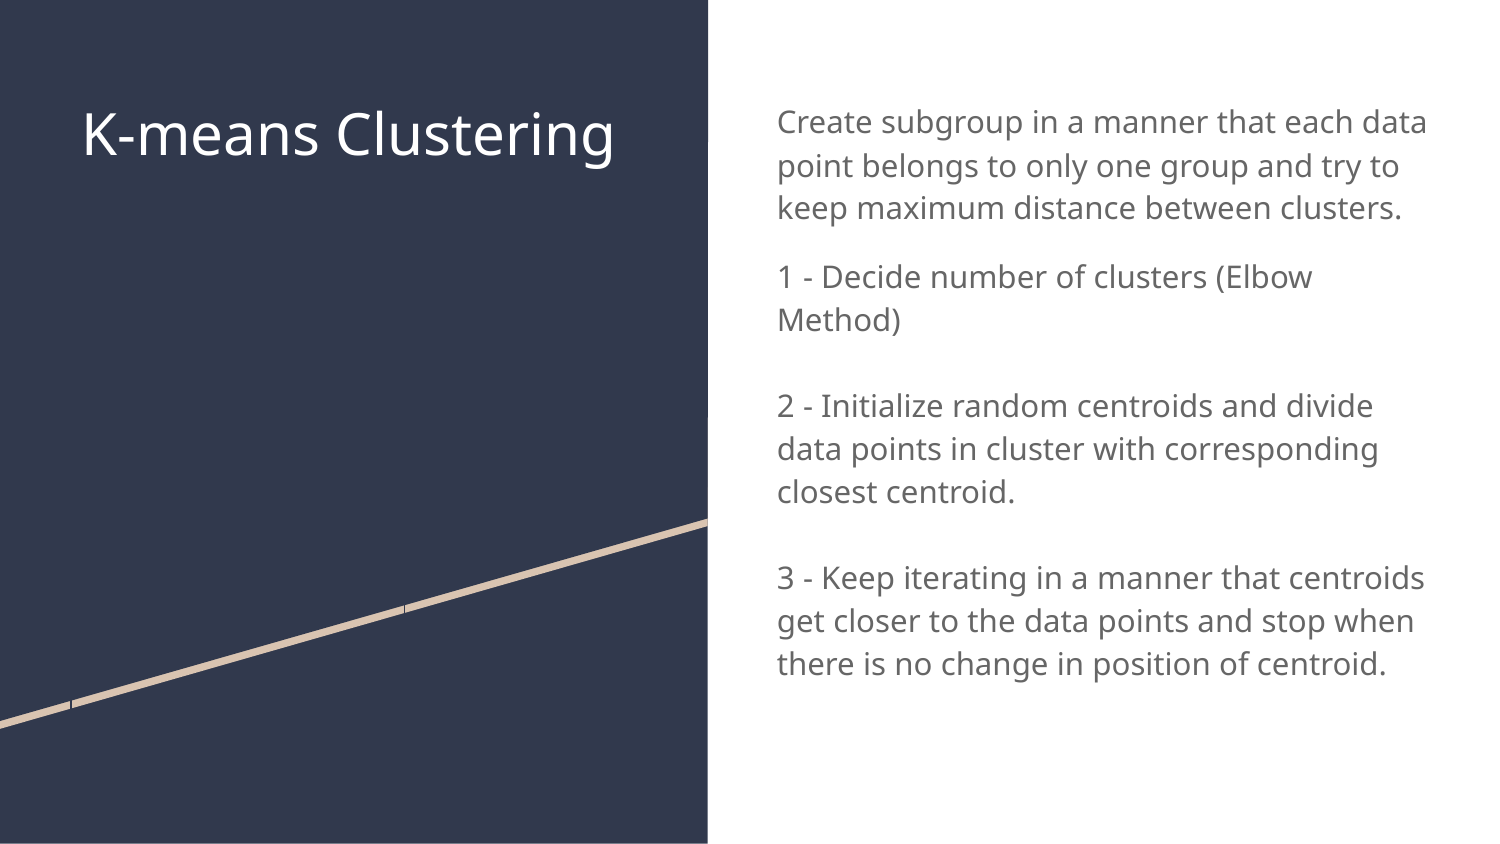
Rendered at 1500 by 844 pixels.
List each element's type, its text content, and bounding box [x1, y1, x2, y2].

list Create subgroup in a manner that each data point belongs to only one group and try to keep maximum distance between clusters. 1 - Decide number of clusters (Elbow Method) 2 - Initialize random centroids and divide data points in cluster with corresponding closest centroid. 3 - Keep iterating in a manner that centroids get closer to the data points and stop when there is no change in position of centroid. [761, 82, 1446, 755]
title K-means Clustering [51, 82, 660, 494]
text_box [70, 388, 405, 775]
